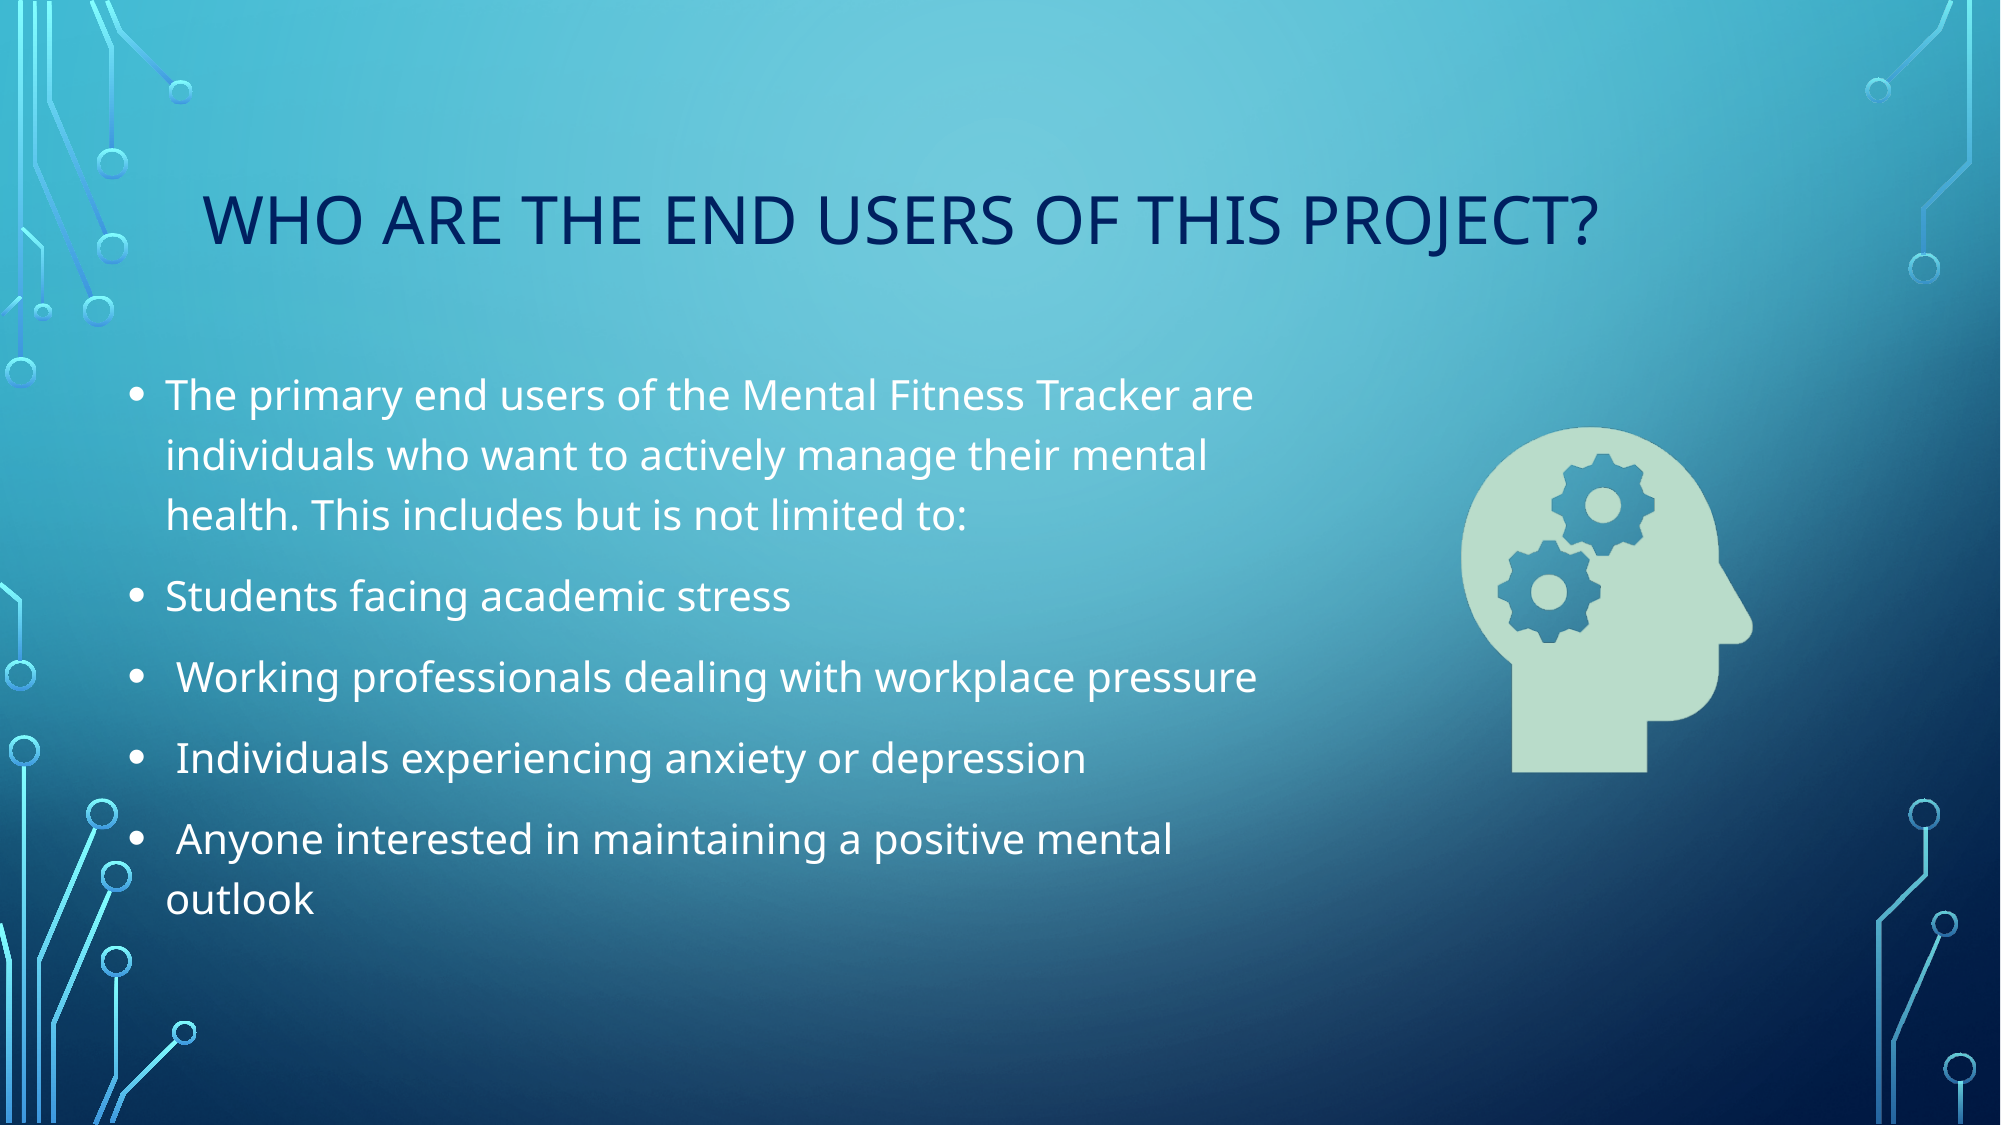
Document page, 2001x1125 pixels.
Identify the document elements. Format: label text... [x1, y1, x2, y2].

list The primary end users of the Mental Fitness Tracker are individuals who want to actively manage their mental health. This includes but is not limited to: Students facing academic stress Working professionals dealing with workplace pressure Individuals experiencing anxiety or depression Anyone interested in maintaining a positive mental outlook [112, 351, 1313, 1024]
title WHO ARE THE END USERS of this project? [187, 101, 1813, 344]
picture [1401, 402, 1813, 815]
